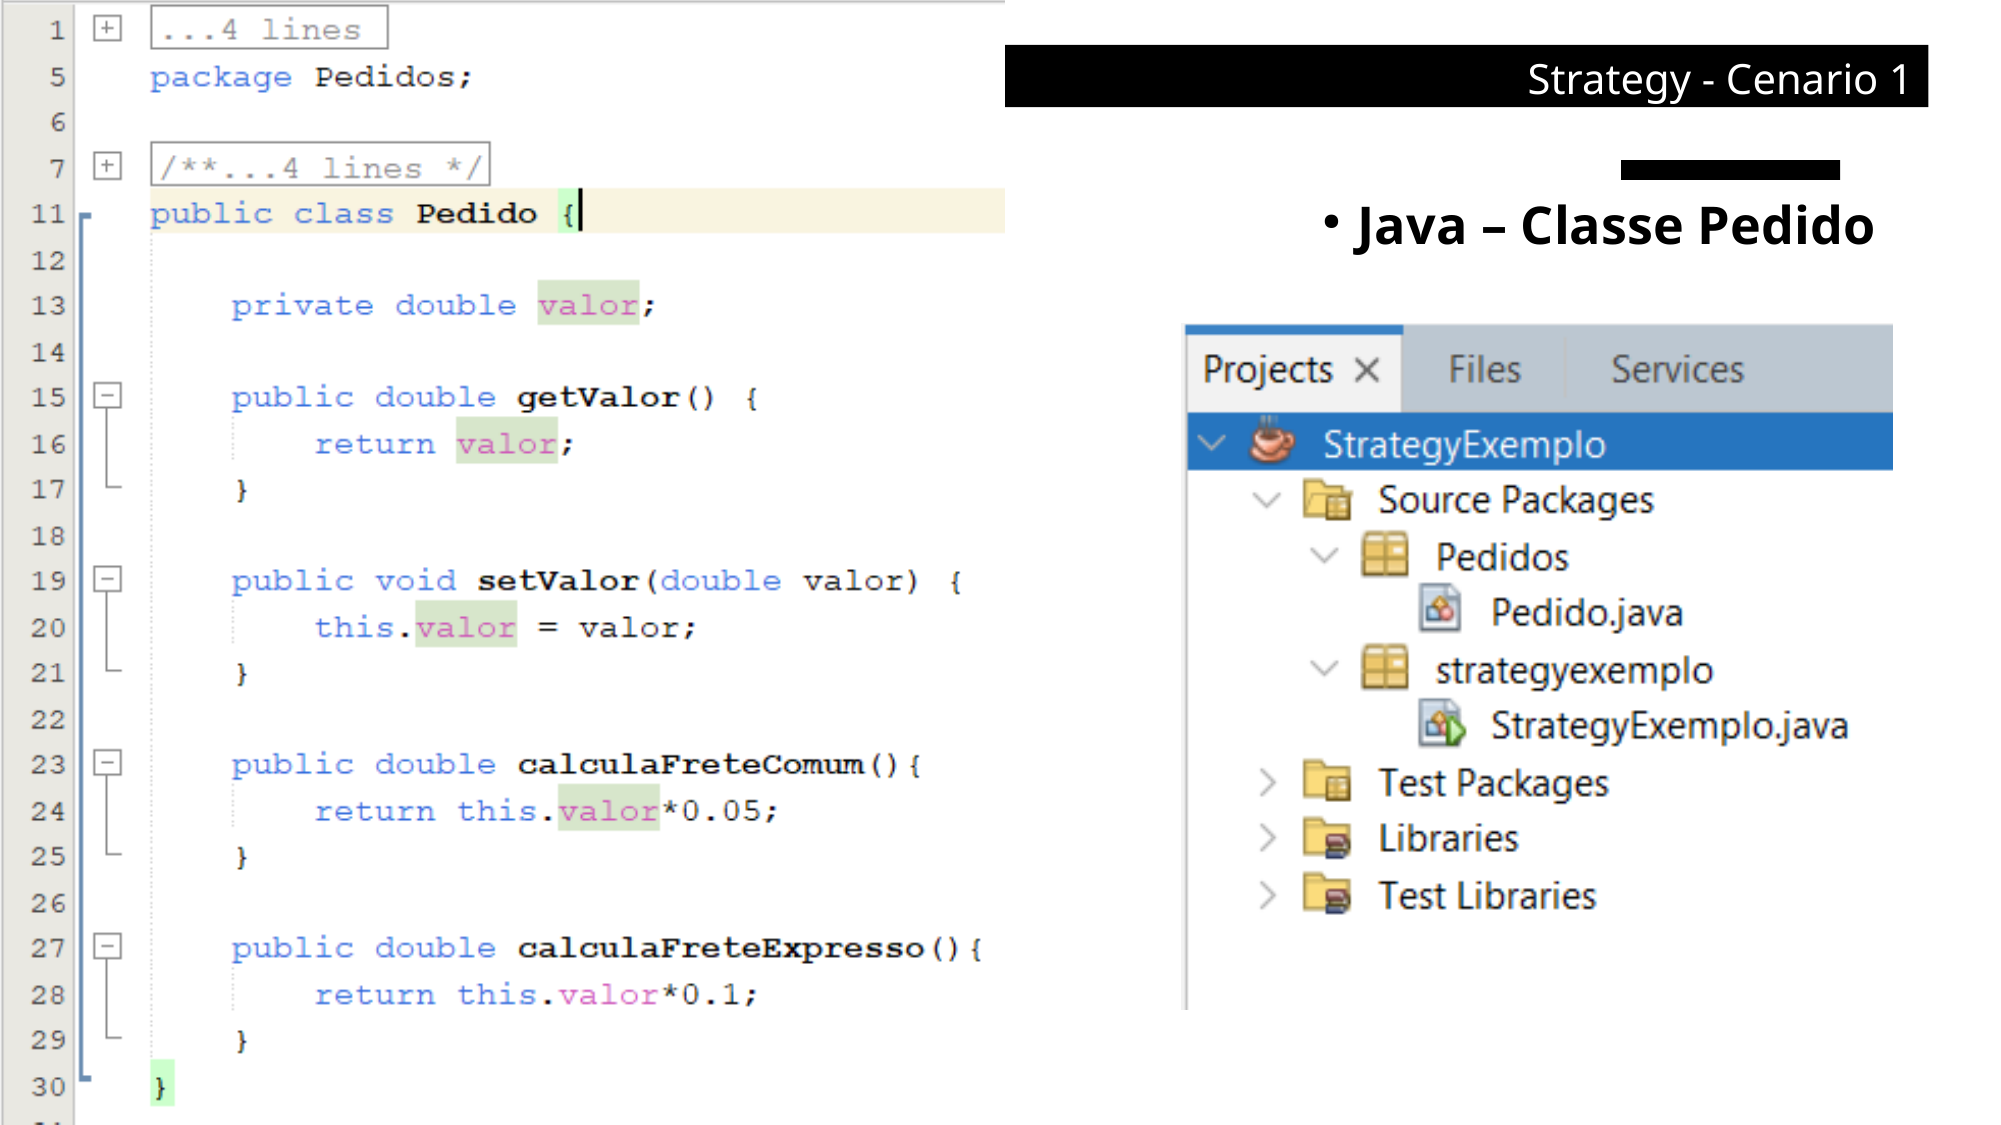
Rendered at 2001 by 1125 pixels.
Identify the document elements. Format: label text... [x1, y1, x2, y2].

picture [0, 0, 1005, 1125]
picture [1181, 323, 1893, 1010]
title Strategy - Cenario 1 [1005, 44, 1929, 108]
text_box Java – Classe Pedido [1307, 184, 1893, 278]
